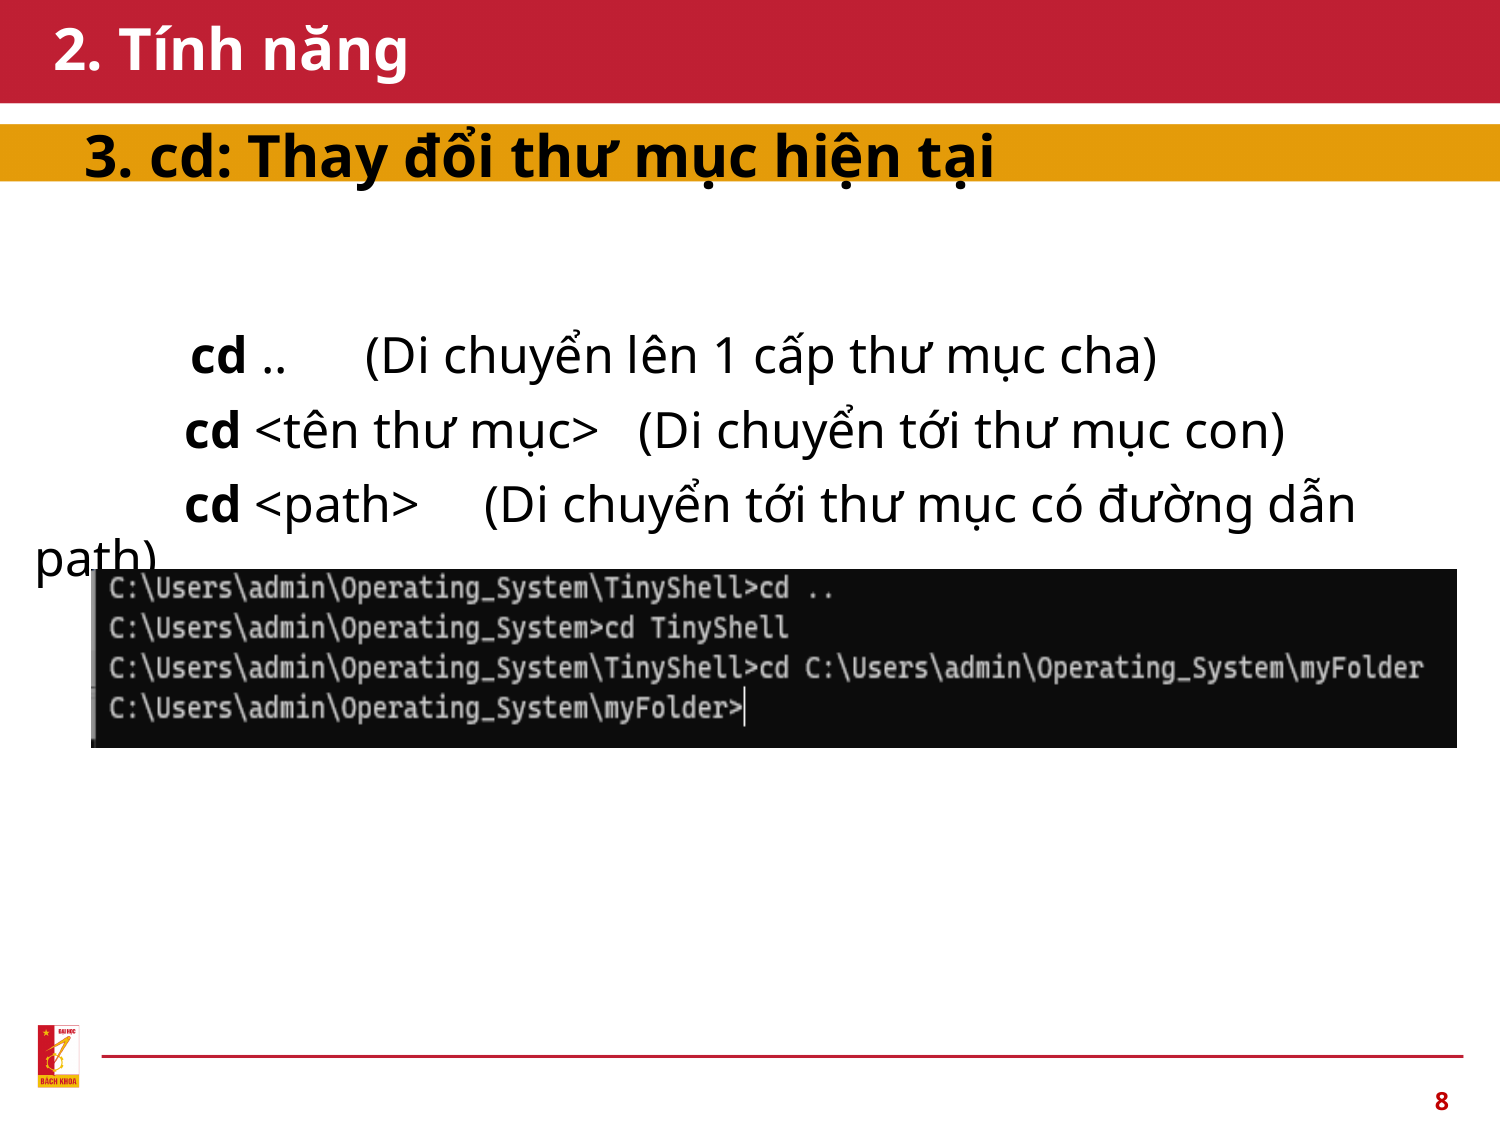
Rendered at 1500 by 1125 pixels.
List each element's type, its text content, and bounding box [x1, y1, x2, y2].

title 2. Tính năng [38, 12, 1462, 87]
list cd .. (Di chuyển lên 1 cấp thư mục cha) cd <tên thư mục> (Di chuyển tới thư mục con) cd <path> (Di chuyển tới thư mục có đường dẫn path) [19, 238, 1443, 1049]
slide_number 8 [1126, 1078, 1464, 1125]
picture [0, 0, 1500, 1125]
text_box 3. cd: Thay đổi thư mục hiện tại [69, 111, 1222, 267]
